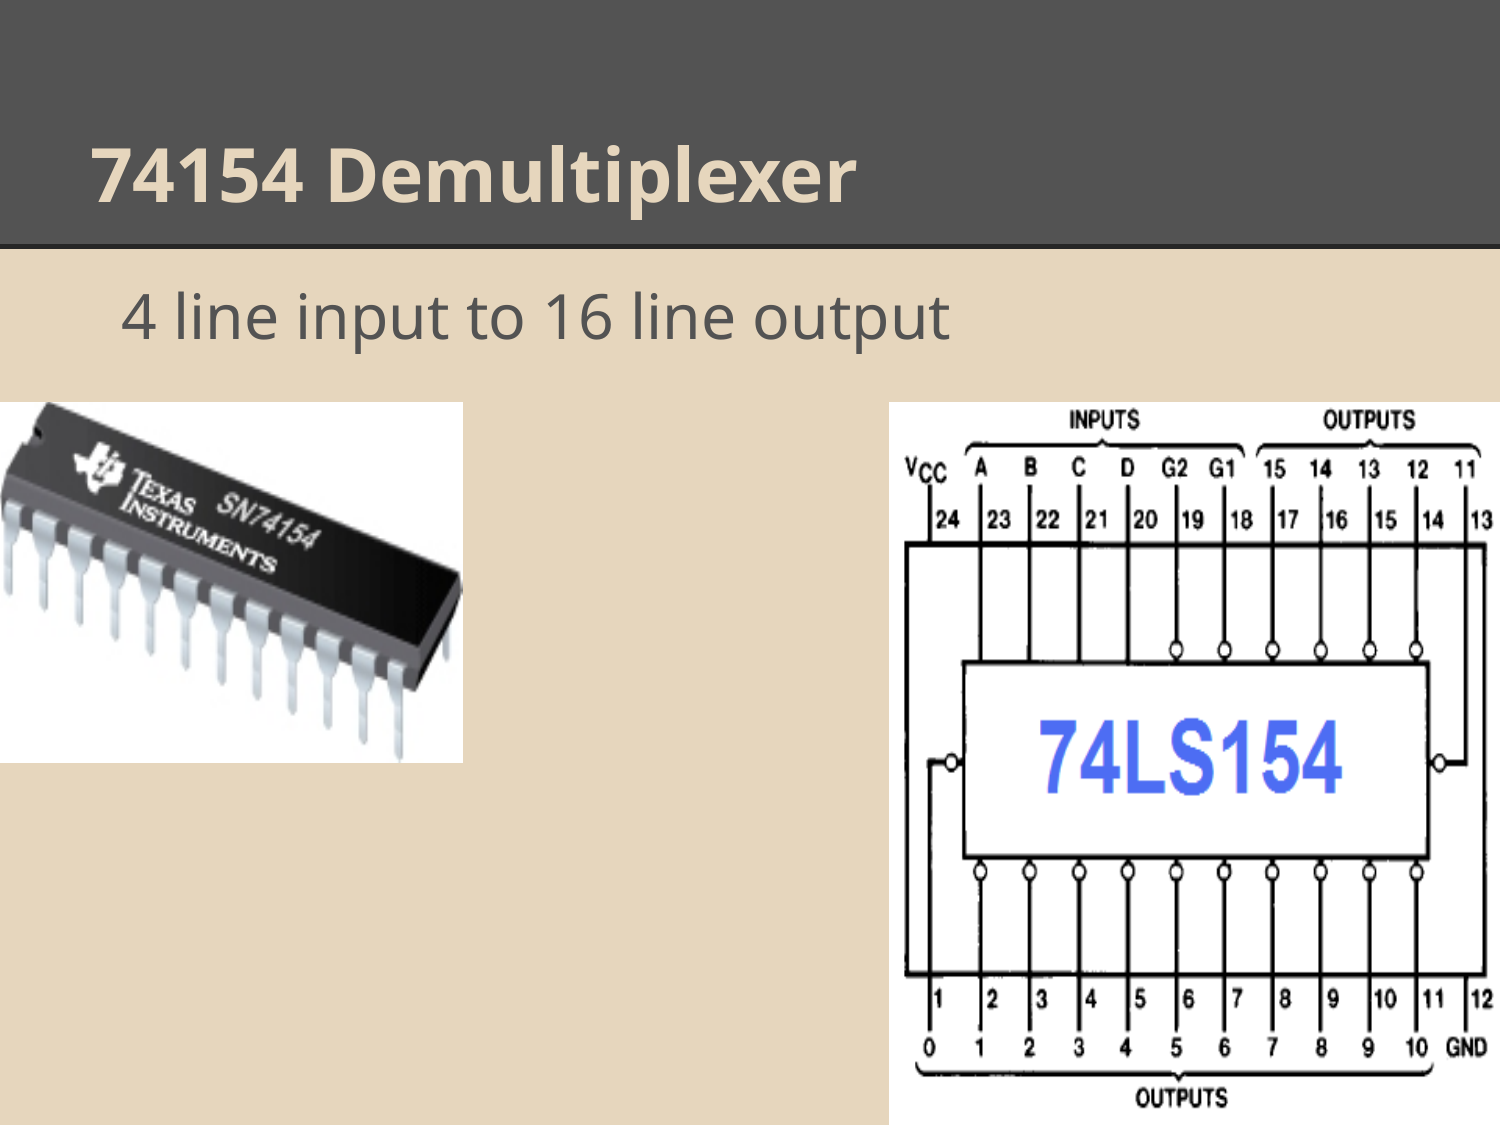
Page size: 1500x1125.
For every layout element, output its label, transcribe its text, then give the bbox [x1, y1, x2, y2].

picture [888, 401, 1500, 1125]
picture [0, 401, 463, 764]
title 74154 Demultiplexer [75, 45, 1425, 233]
list 4 line input to 16 line output [75, 262, 1425, 1078]
